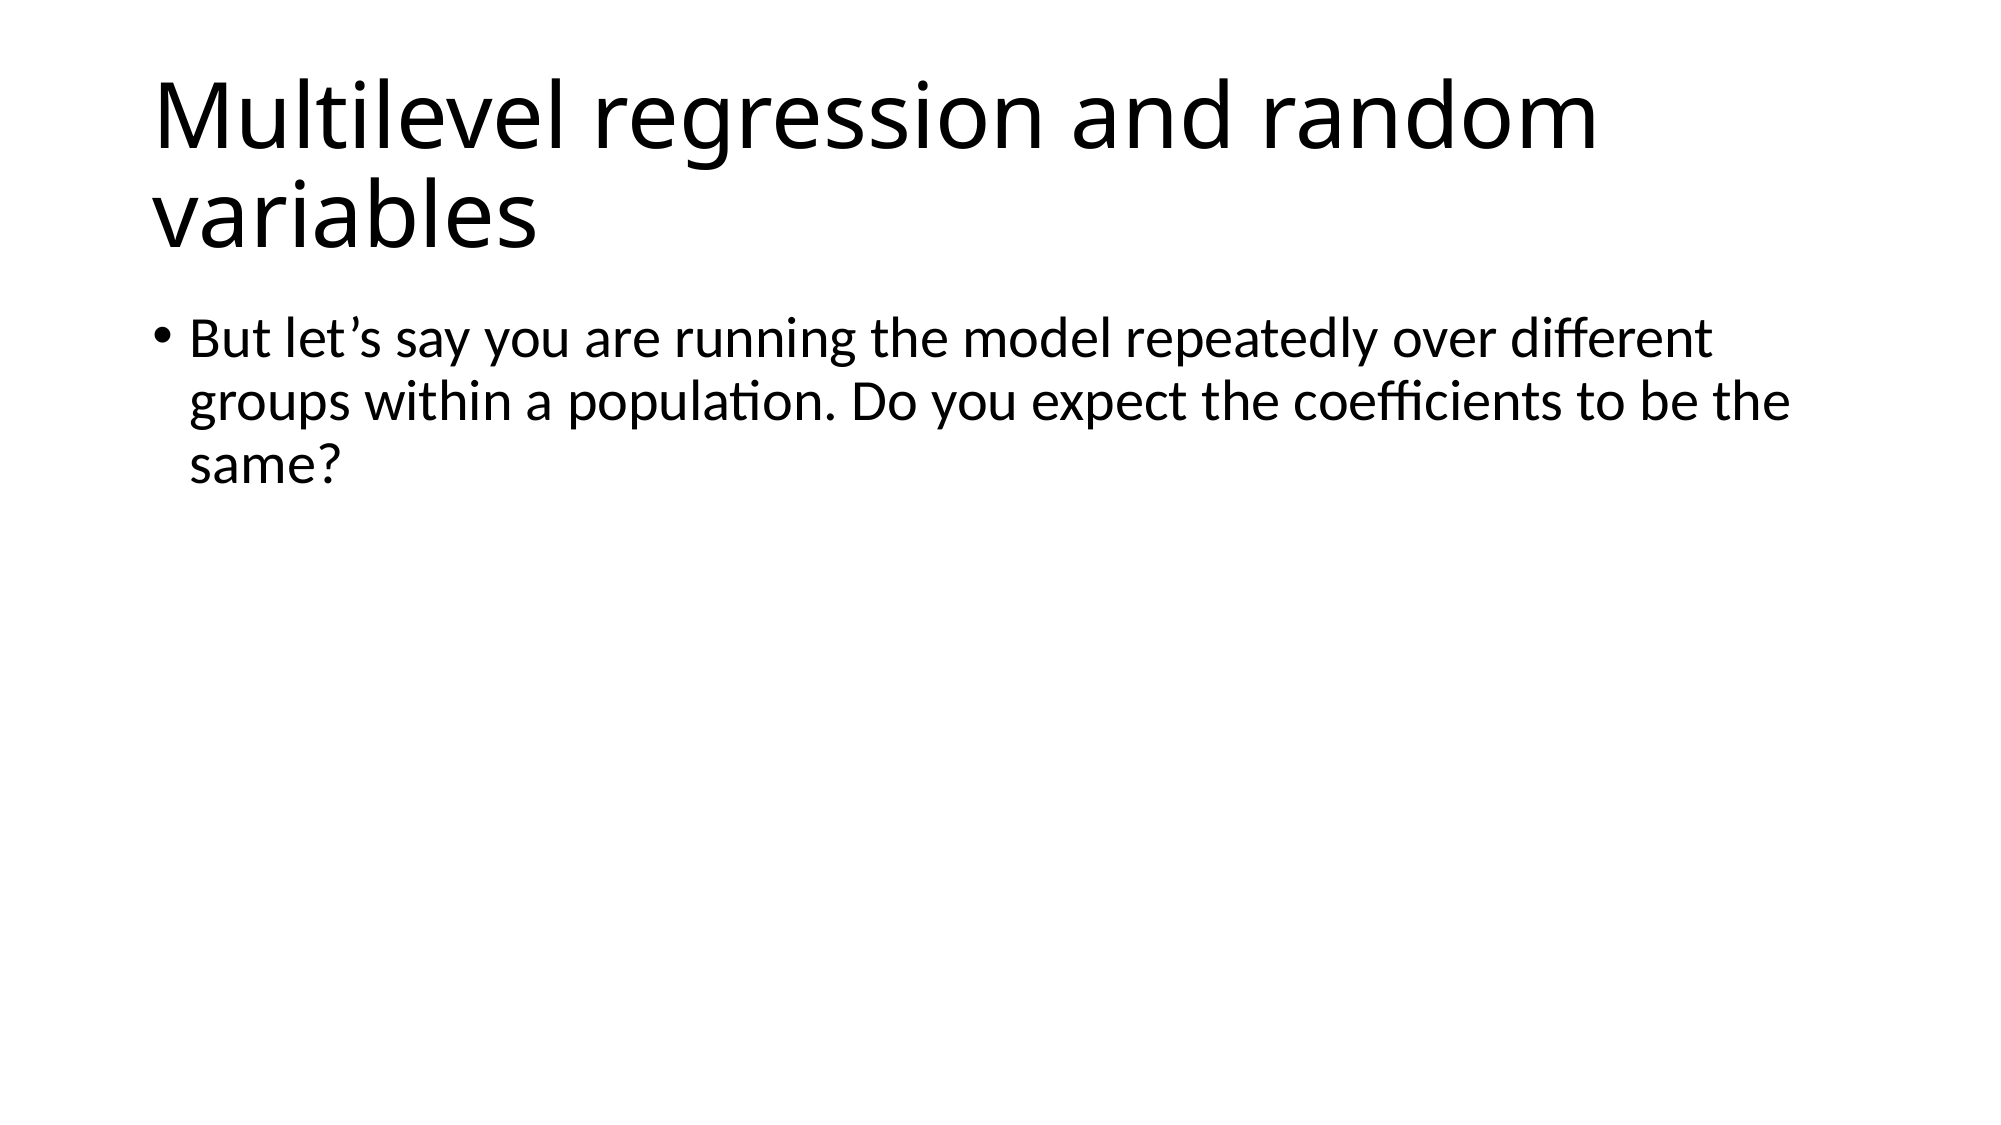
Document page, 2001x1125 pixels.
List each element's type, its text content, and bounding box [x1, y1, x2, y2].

list But let’s say you are running the model repeatedly over different groups within a population. Do you expect the coefficients to be the same? [137, 299, 1863, 774]
title Multilevel regression and random variables [137, 59, 1863, 278]
